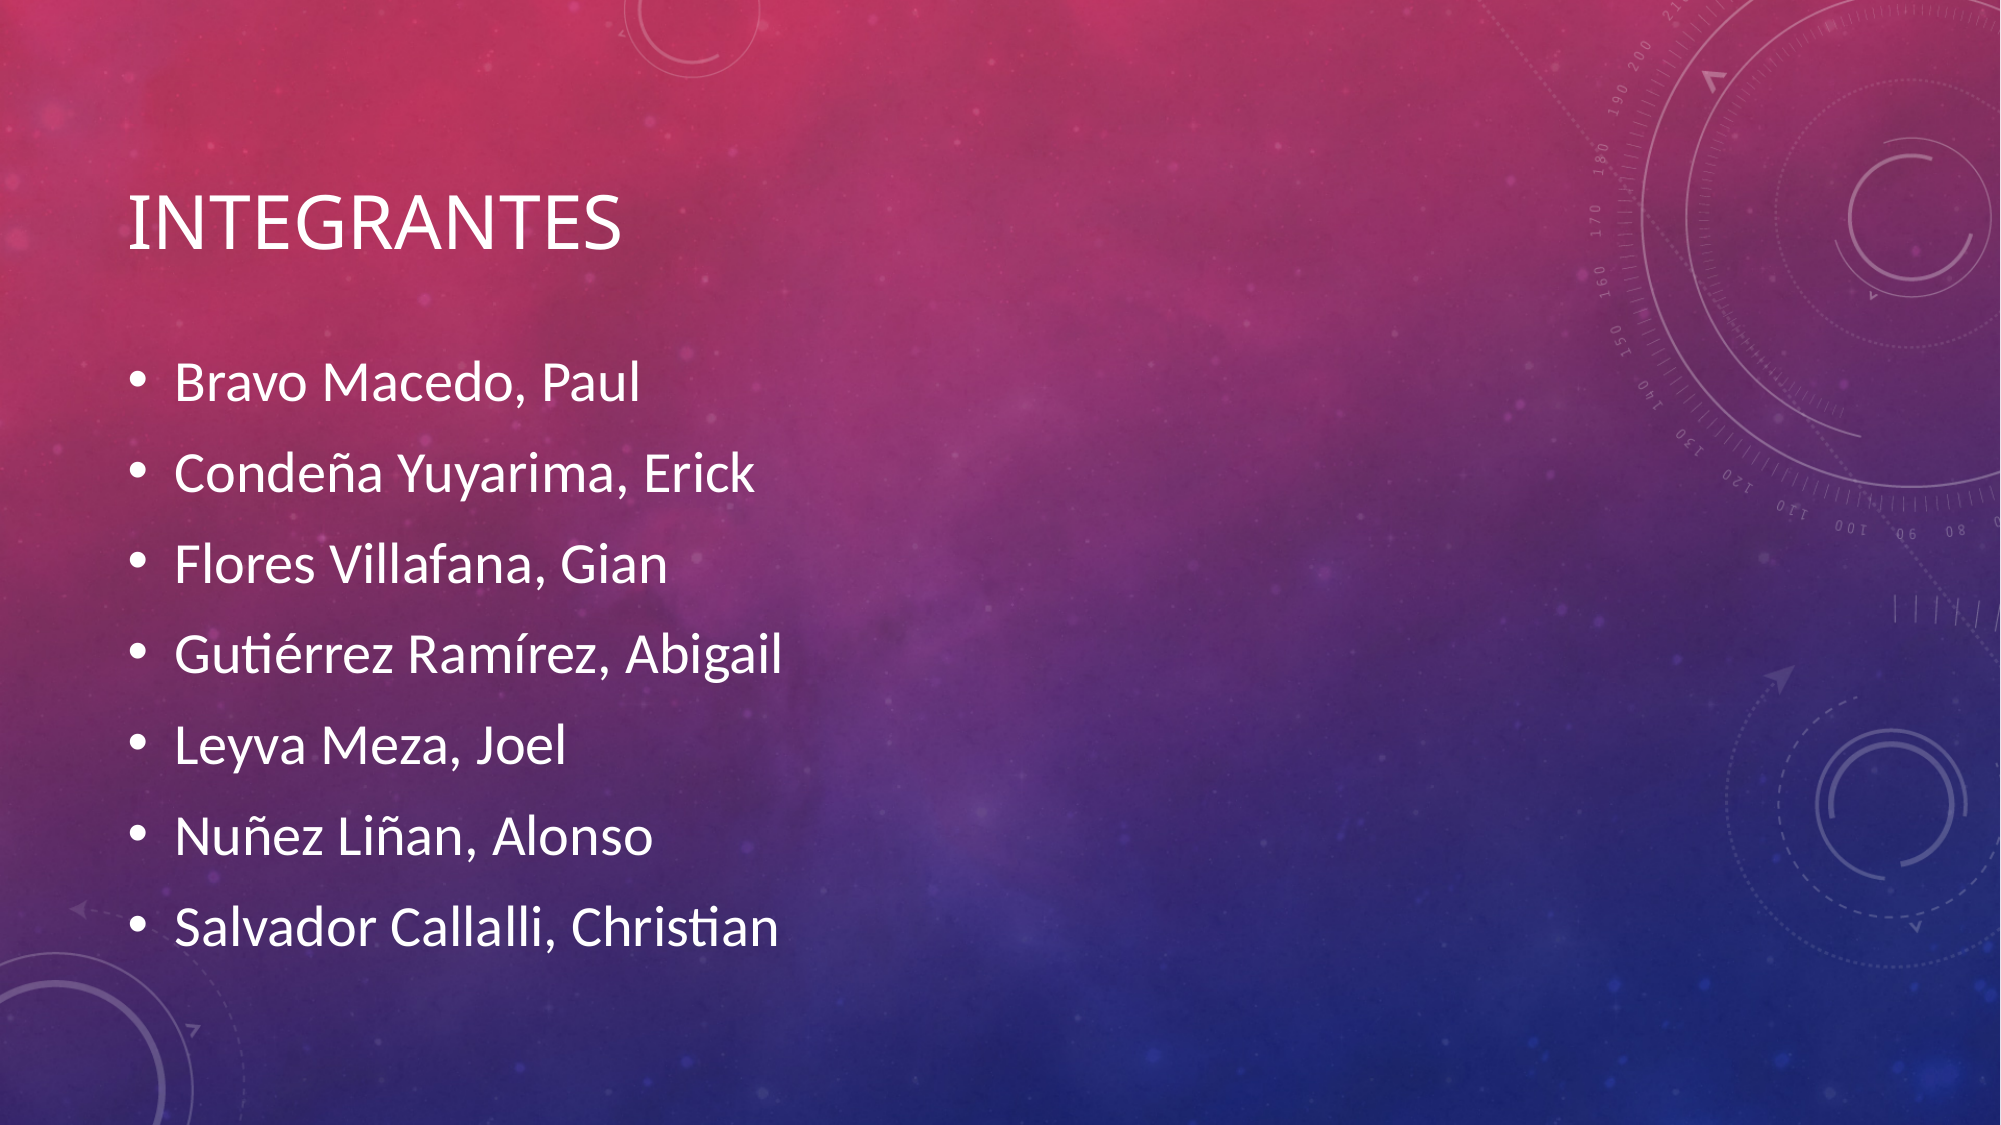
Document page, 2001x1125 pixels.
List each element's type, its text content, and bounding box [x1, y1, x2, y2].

picture [0, 0, 2001, 1125]
title Integrantes [112, 99, 1775, 339]
list Bravo Macedo, Paul Condeña Yuyarima, Erick Flores Villafana, Gian Gutiérrez Ramírez, Abigail Leyva Meza, Joel Nuñez Liñan, Alonso Salvador Callalli, Christian [112, 351, 1107, 950]
